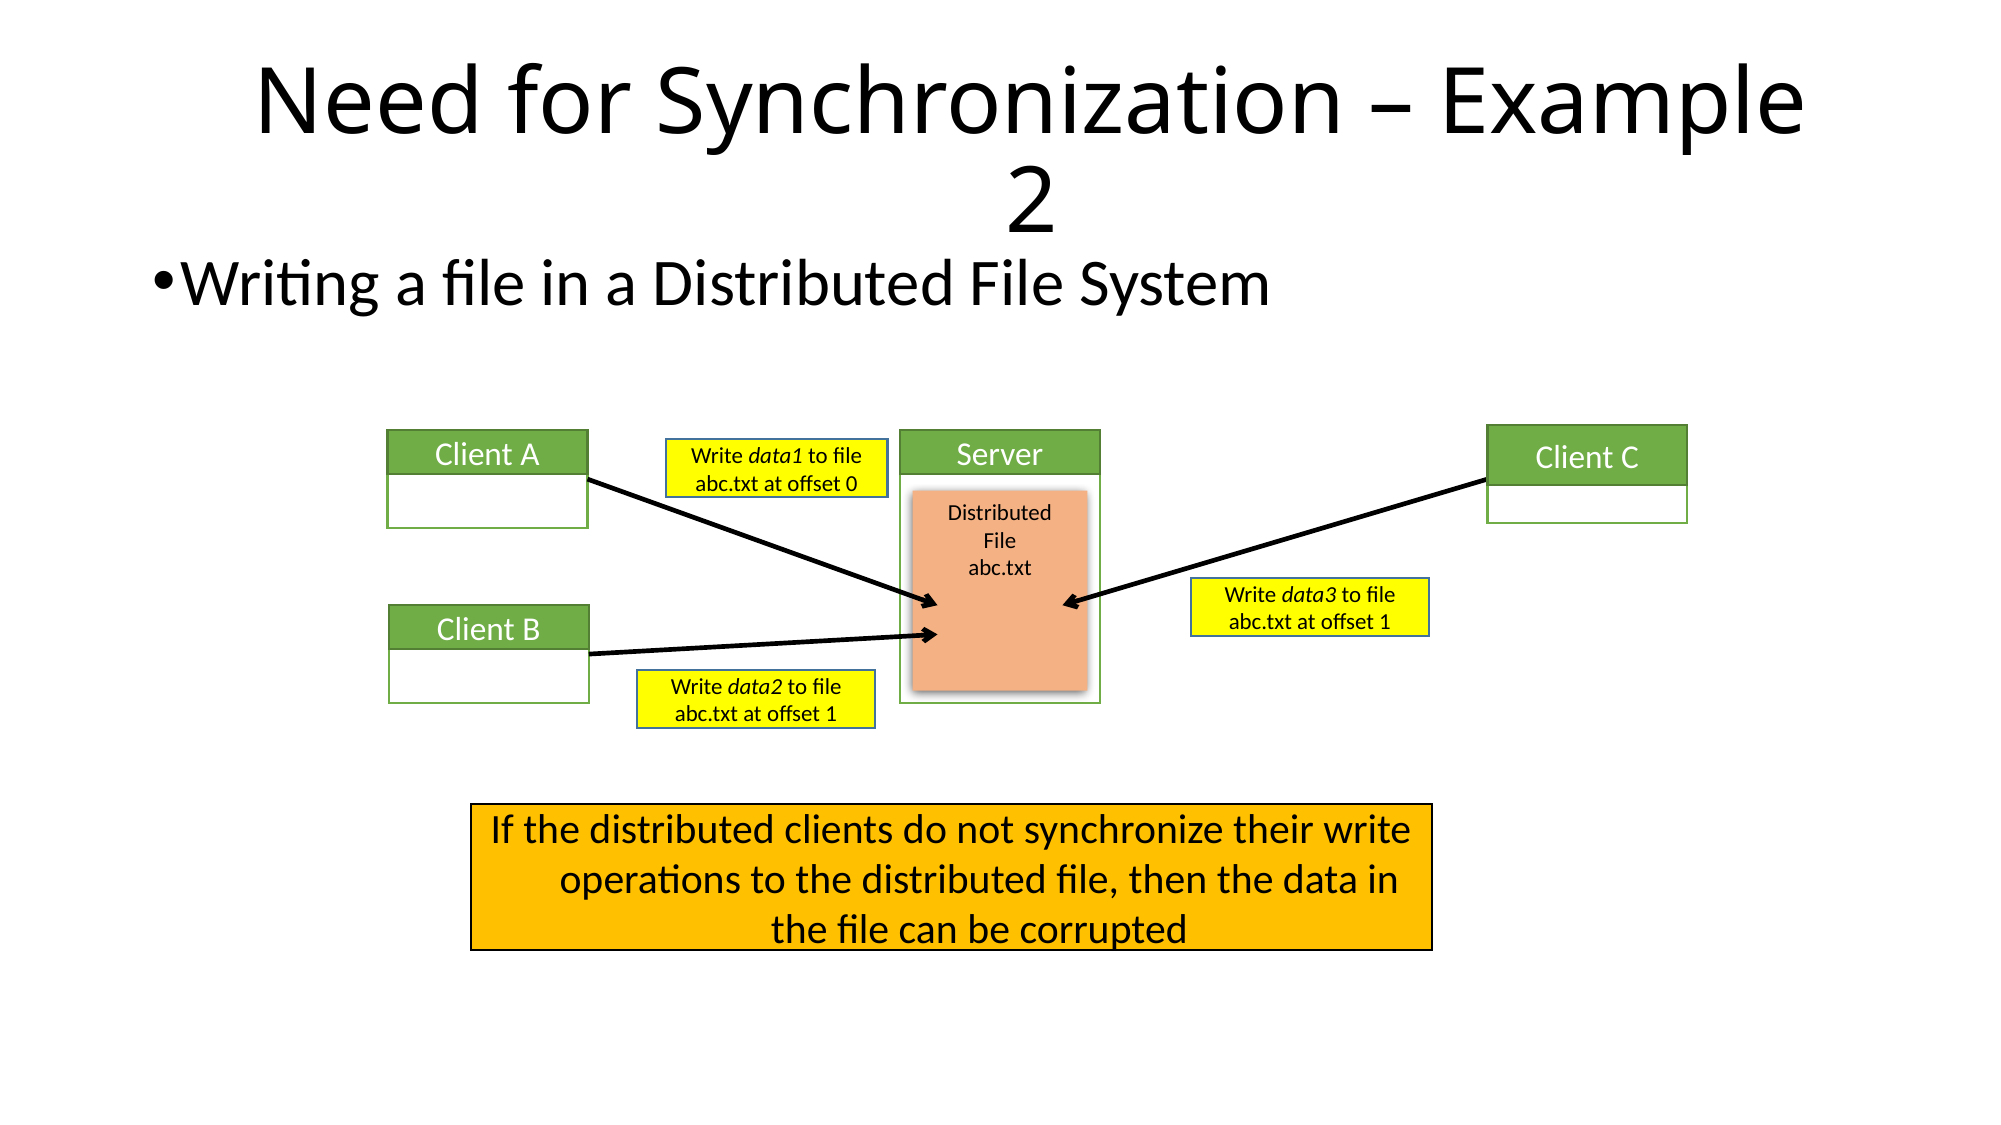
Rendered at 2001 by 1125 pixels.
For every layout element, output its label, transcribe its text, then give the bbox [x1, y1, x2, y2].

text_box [899, 430, 1100, 704]
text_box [588, 634, 938, 655]
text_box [1062, 479, 1488, 606]
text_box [388, 605, 589, 704]
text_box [387, 430, 588, 529]
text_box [1487, 424, 1688, 523]
text_box If the distributed clients do not synchronize their write operations to the distributed file, then the data in the file can be corrupted [470, 803, 1433, 951]
text_box Write data1 to file abc.txt at offset 0 [665, 438, 889, 479]
list Writing a file in a Distributed File System [137, 239, 1812, 983]
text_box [587, 479, 938, 606]
text_box Write data3 to file abc.txt at offset 1 [1190, 606, 1430, 637]
title Need for Synchronization – Example 2 [225, 45, 1838, 263]
text_box Write data2 to file abc.txt at offset 1 [636, 669, 876, 729]
